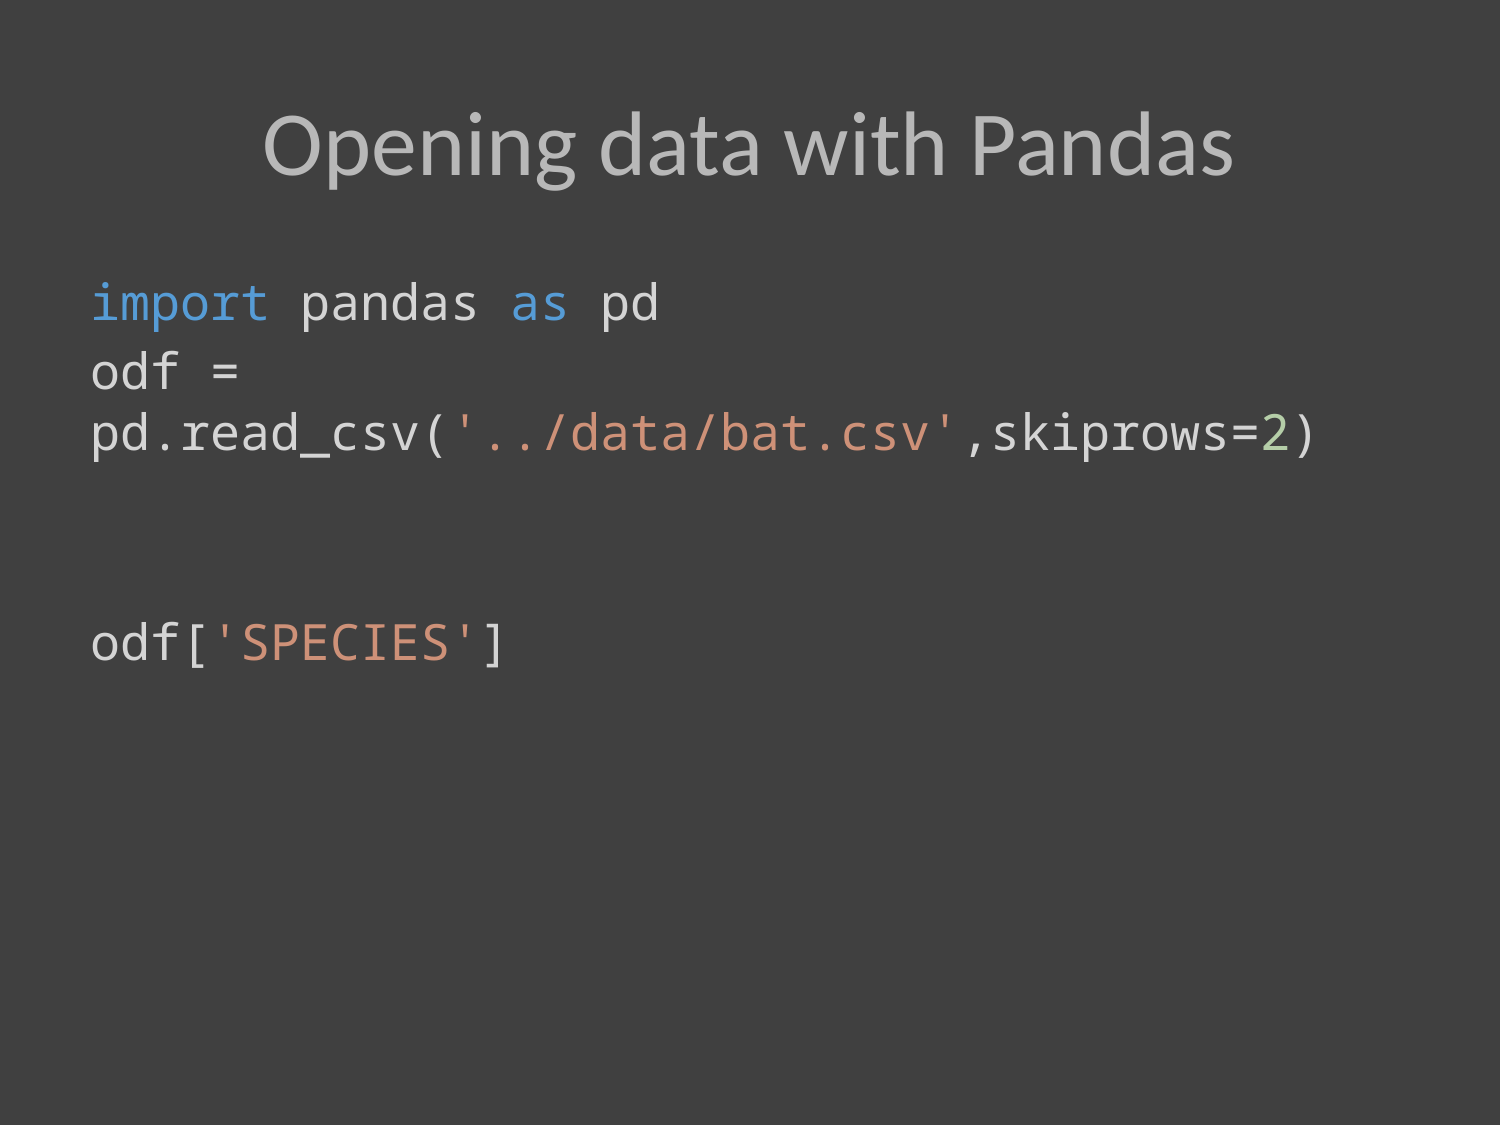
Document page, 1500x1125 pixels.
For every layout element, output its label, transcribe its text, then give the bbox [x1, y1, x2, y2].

title Opening data with Pandas [75, 45, 1425, 233]
list import pandas as pd odf = pd.read_csv('../data/bat.csv',skiprows=2) odf['SPECIES'] [75, 262, 1425, 1005]
